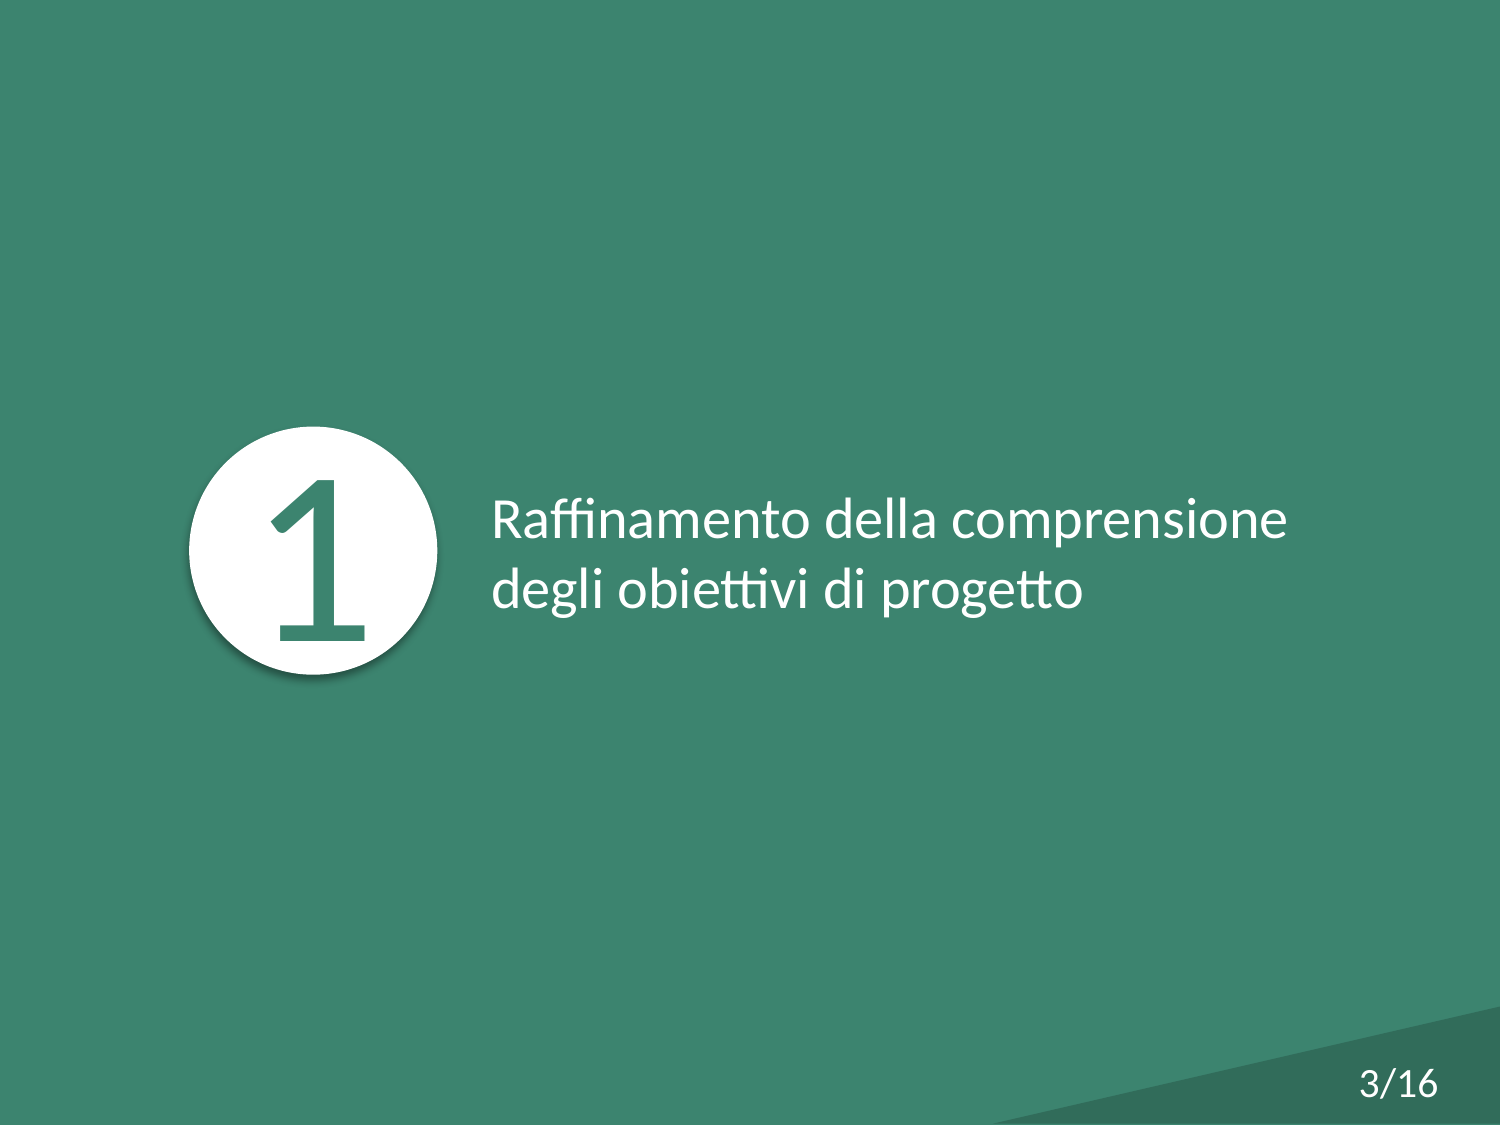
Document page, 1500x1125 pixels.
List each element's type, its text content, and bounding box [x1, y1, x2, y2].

text_box 3/16 [1344, 1048, 1490, 1109]
text_box [993, 1005, 1500, 1125]
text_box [189, 418, 1311, 707]
